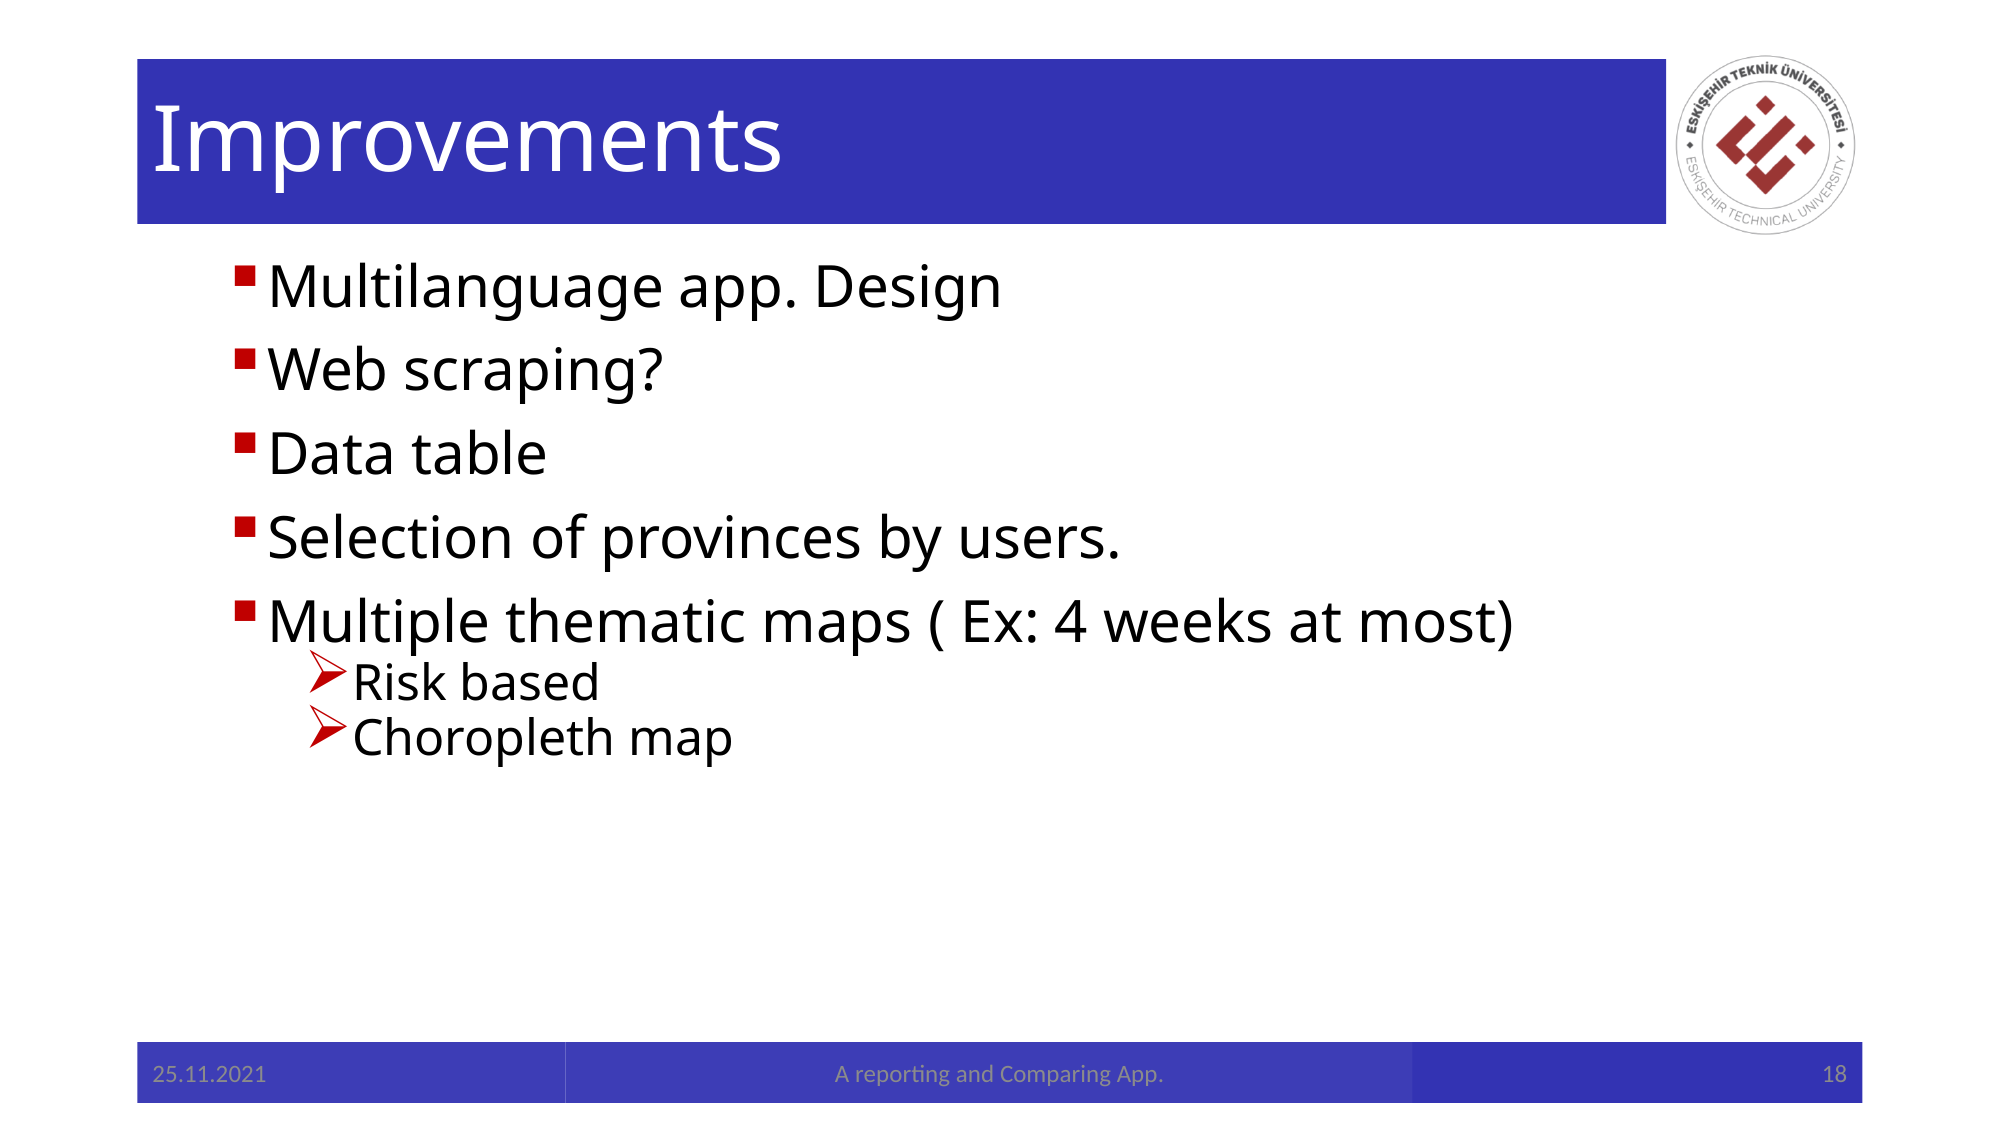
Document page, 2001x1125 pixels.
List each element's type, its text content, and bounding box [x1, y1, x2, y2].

footer A reporting and Comparing App. [565, 1042, 1412, 1103]
slide_number 18 [1412, 1042, 1863, 1103]
title Improvements [137, 59, 1667, 224]
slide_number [137, 1042, 565, 1103]
list Multilanguage app. Design Web scraping? Data table Selection of provinces by users. Multiple thematic maps ( Ex: 4 weeks at most) Risk based Choropleth map [214, 249, 1863, 1014]
picture [1666, 45, 1863, 238]
